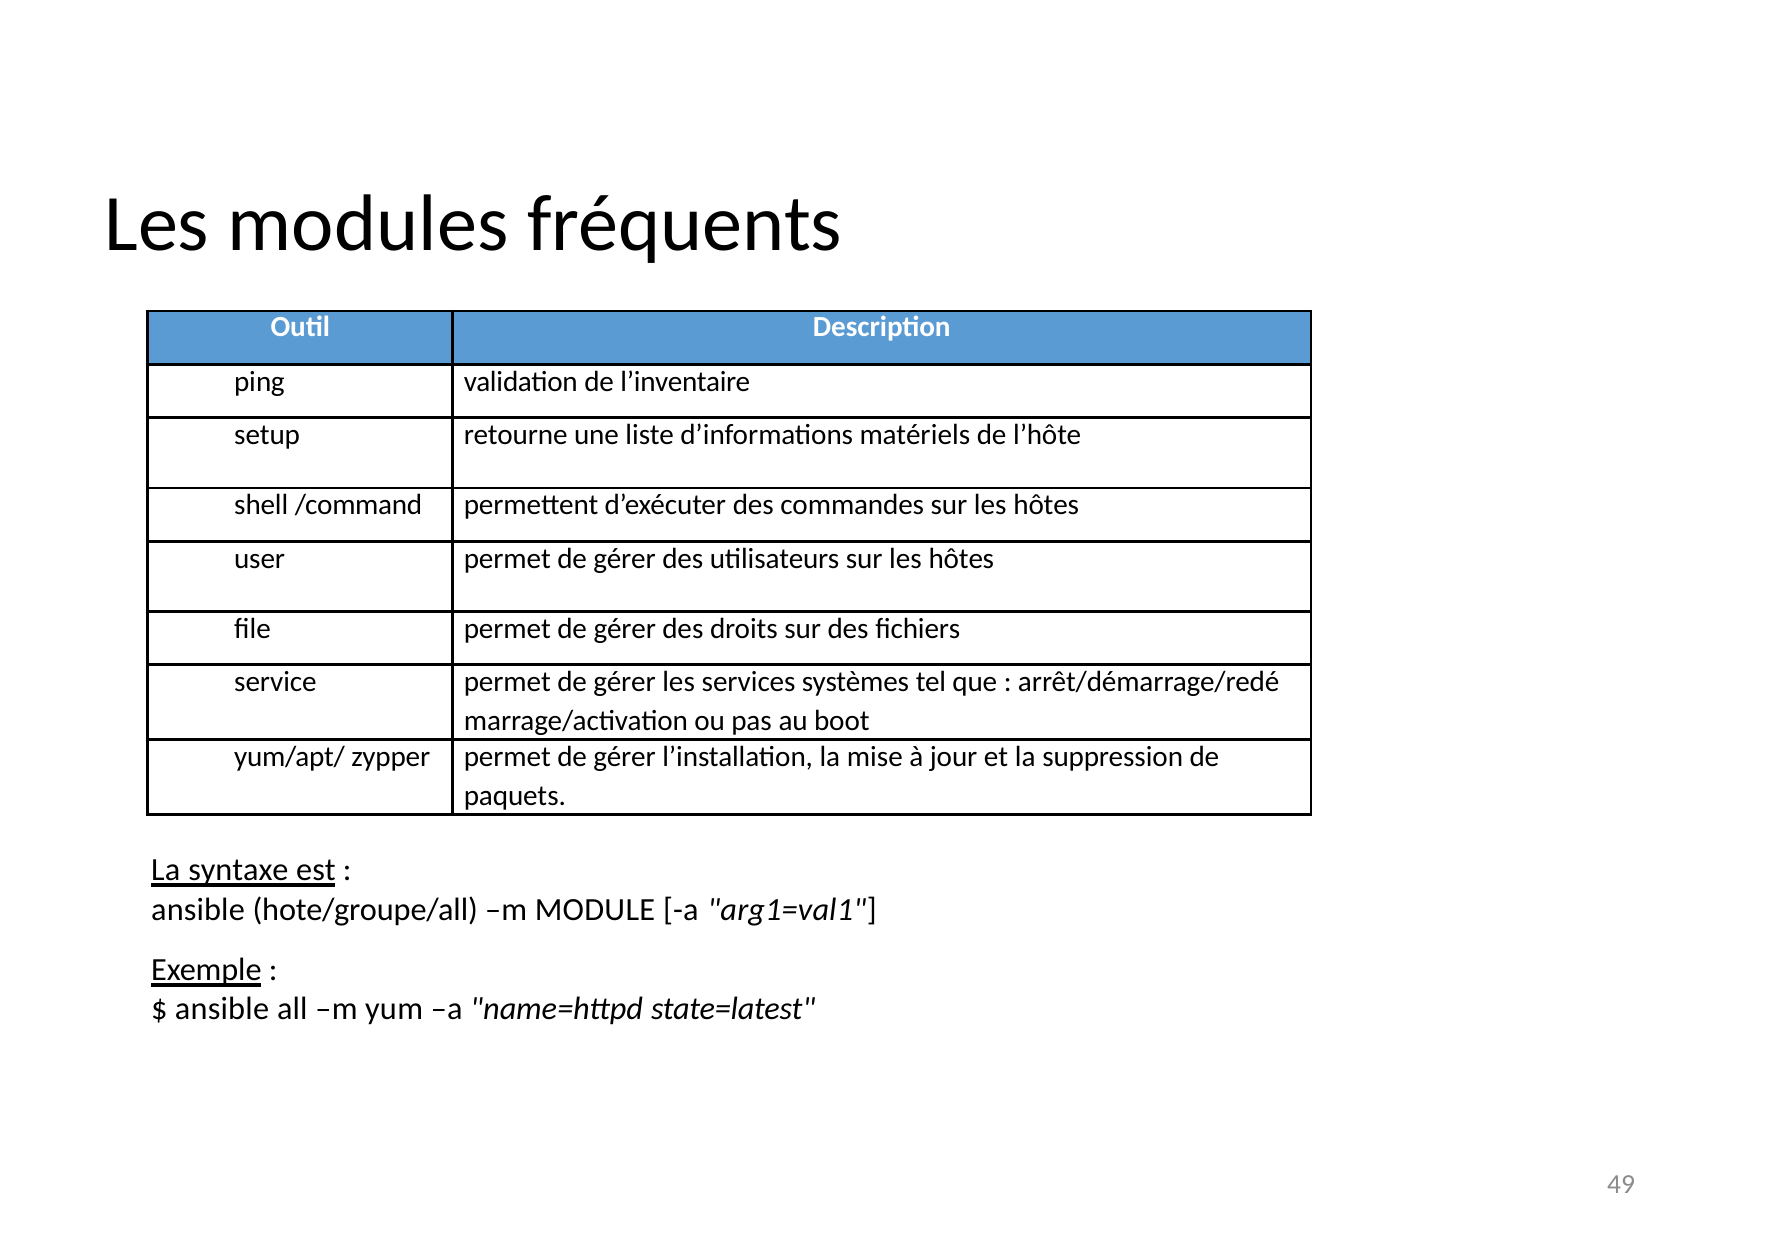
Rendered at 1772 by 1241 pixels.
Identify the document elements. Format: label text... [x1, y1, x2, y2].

table_cell permet de gérer l’installation, la mise à jour et la suppression de paquets. [454, 741, 1310, 813]
slide_number 49 [1251, 1149, 1651, 1216]
title Les modules fréquents [102, 112, 847, 323]
table_cell yum/apt/ zypper [149, 741, 451, 813]
table_cell service [149, 666, 451, 738]
table_cell permet de gérer des droits sur des fichiers [454, 613, 1310, 663]
table_cell validation de l’inventaire [454, 366, 1310, 416]
table_cell setup [149, 419, 451, 487]
table_cell retourne une liste d’informations matériels de l’hôte [454, 419, 1310, 487]
table_cell ping [149, 366, 451, 416]
table_cell permet de gérer des utilisateurs sur les hôtes [454, 543, 1310, 610]
table_cell permet de gérer les services systèmes tel que : arrêt/démarrage/redé marrage/activation ou pas au boot [454, 666, 1310, 738]
table_header Description [454, 312, 1310, 363]
table_cell user [149, 543, 451, 610]
table_cell file [149, 613, 451, 663]
table_cell permettent d’exécuter des commandes sur les hôtes [454, 489, 1310, 540]
text_box La syntaxe est : ansible (hote/groupe/all) –m MODULE [-a "arg1=val1"] Exemple : $ ansible all –m yum –a "name=httpd state=latest" [149, 845, 885, 1027]
table_cell shell /command [149, 489, 451, 540]
table_header Outil [149, 312, 451, 363]
